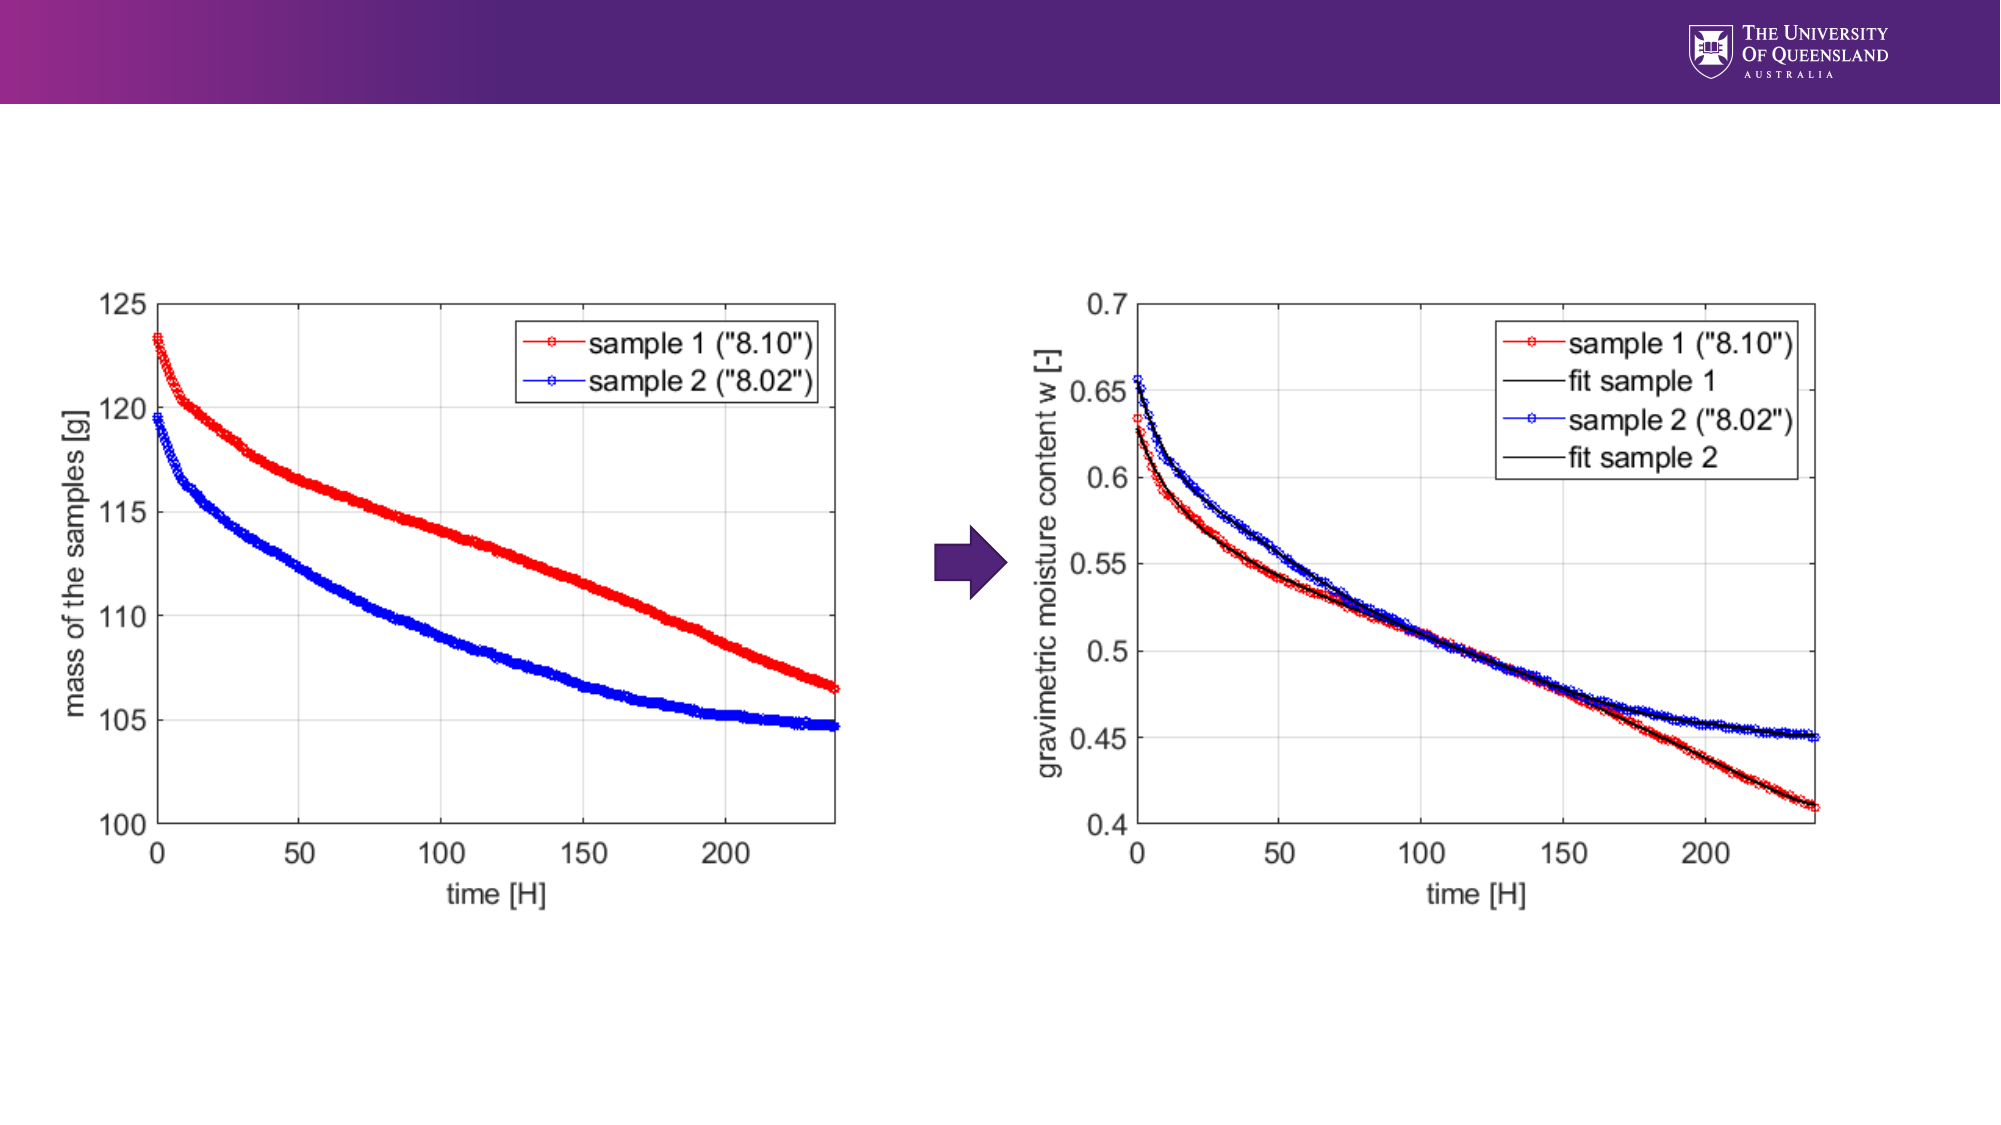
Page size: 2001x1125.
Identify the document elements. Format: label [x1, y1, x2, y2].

picture [43, 255, 919, 912]
text_box [934, 524, 1008, 601]
picture [1689, 25, 1888, 79]
picture [1023, 255, 1899, 912]
